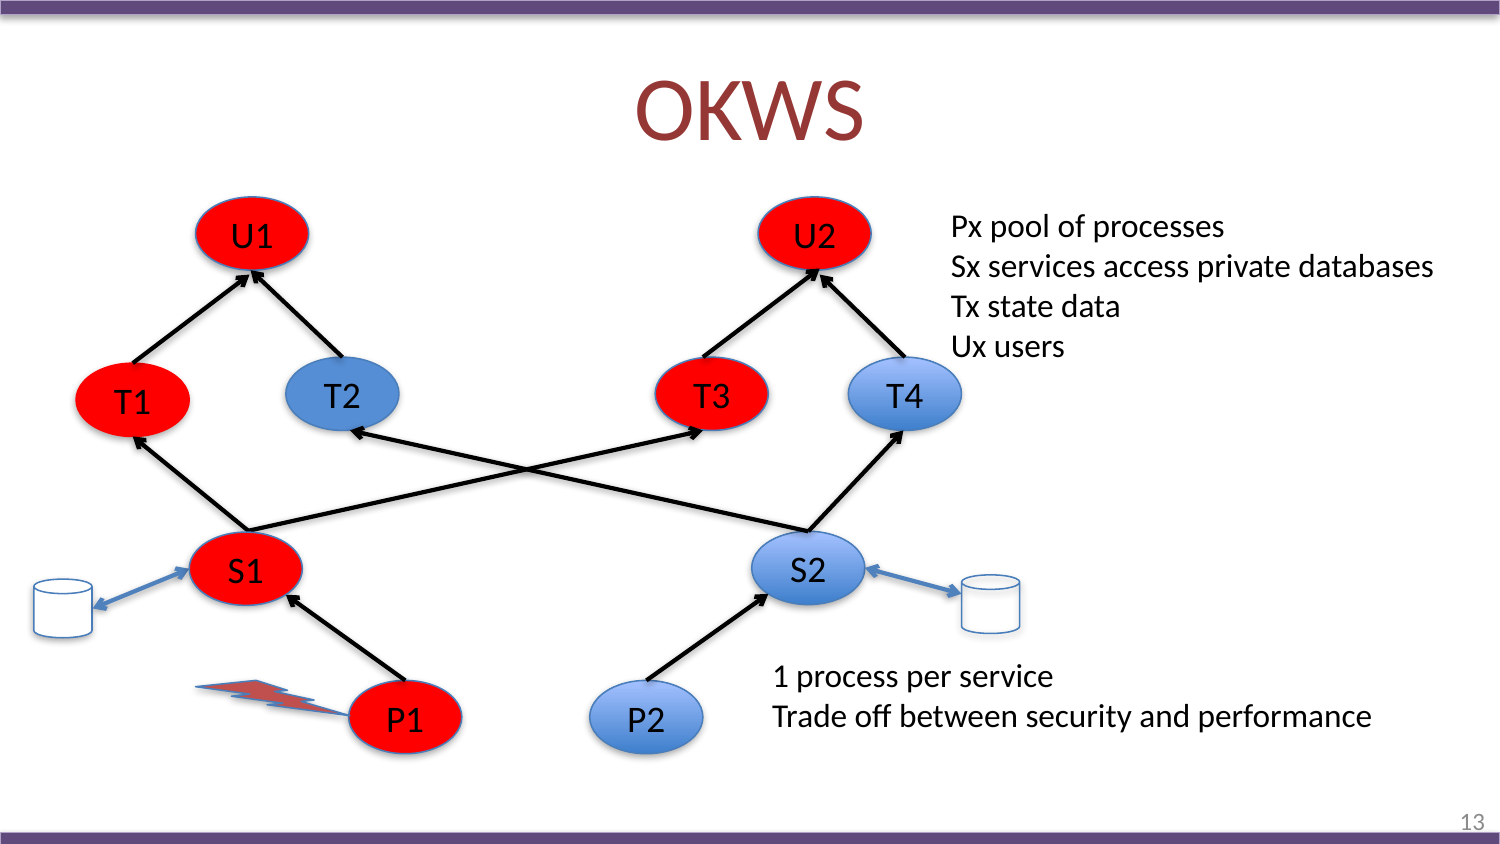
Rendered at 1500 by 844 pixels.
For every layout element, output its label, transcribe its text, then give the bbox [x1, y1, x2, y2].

text_box P1 [348, 679, 463, 755]
text_box [33, 578, 93, 639]
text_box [285, 594, 406, 681]
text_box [819, 274, 906, 358]
title OKWS [75, 33, 1425, 175]
text_box U2 [757, 196, 872, 271]
text_box S2 [750, 540, 866, 606]
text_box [702, 268, 820, 358]
text_box T3 [654, 357, 770, 428]
text_box T1 [75, 362, 190, 438]
text_box [960, 574, 1021, 635]
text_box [132, 274, 250, 364]
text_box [810, 430, 904, 532]
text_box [132, 436, 240, 532]
text_box T4 [847, 356, 963, 432]
text_box S1 [188, 540, 304, 607]
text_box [245, 430, 704, 532]
text_box T2 [285, 356, 400, 428]
text_box P2 [588, 679, 704, 755]
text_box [706, 430, 809, 532]
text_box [92, 568, 190, 609]
text_box 1 process per service Trade off between security and performance [757, 646, 1388, 742]
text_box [646, 593, 769, 681]
slide_number 13 [1149, 798, 1500, 843]
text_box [864, 567, 962, 595]
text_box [250, 269, 343, 358]
text_box Px pool of processes Sx services access private databases Tx state data Ux users [936, 196, 1500, 372]
text_box [194, 679, 351, 717]
text_box U1 [194, 196, 310, 271]
